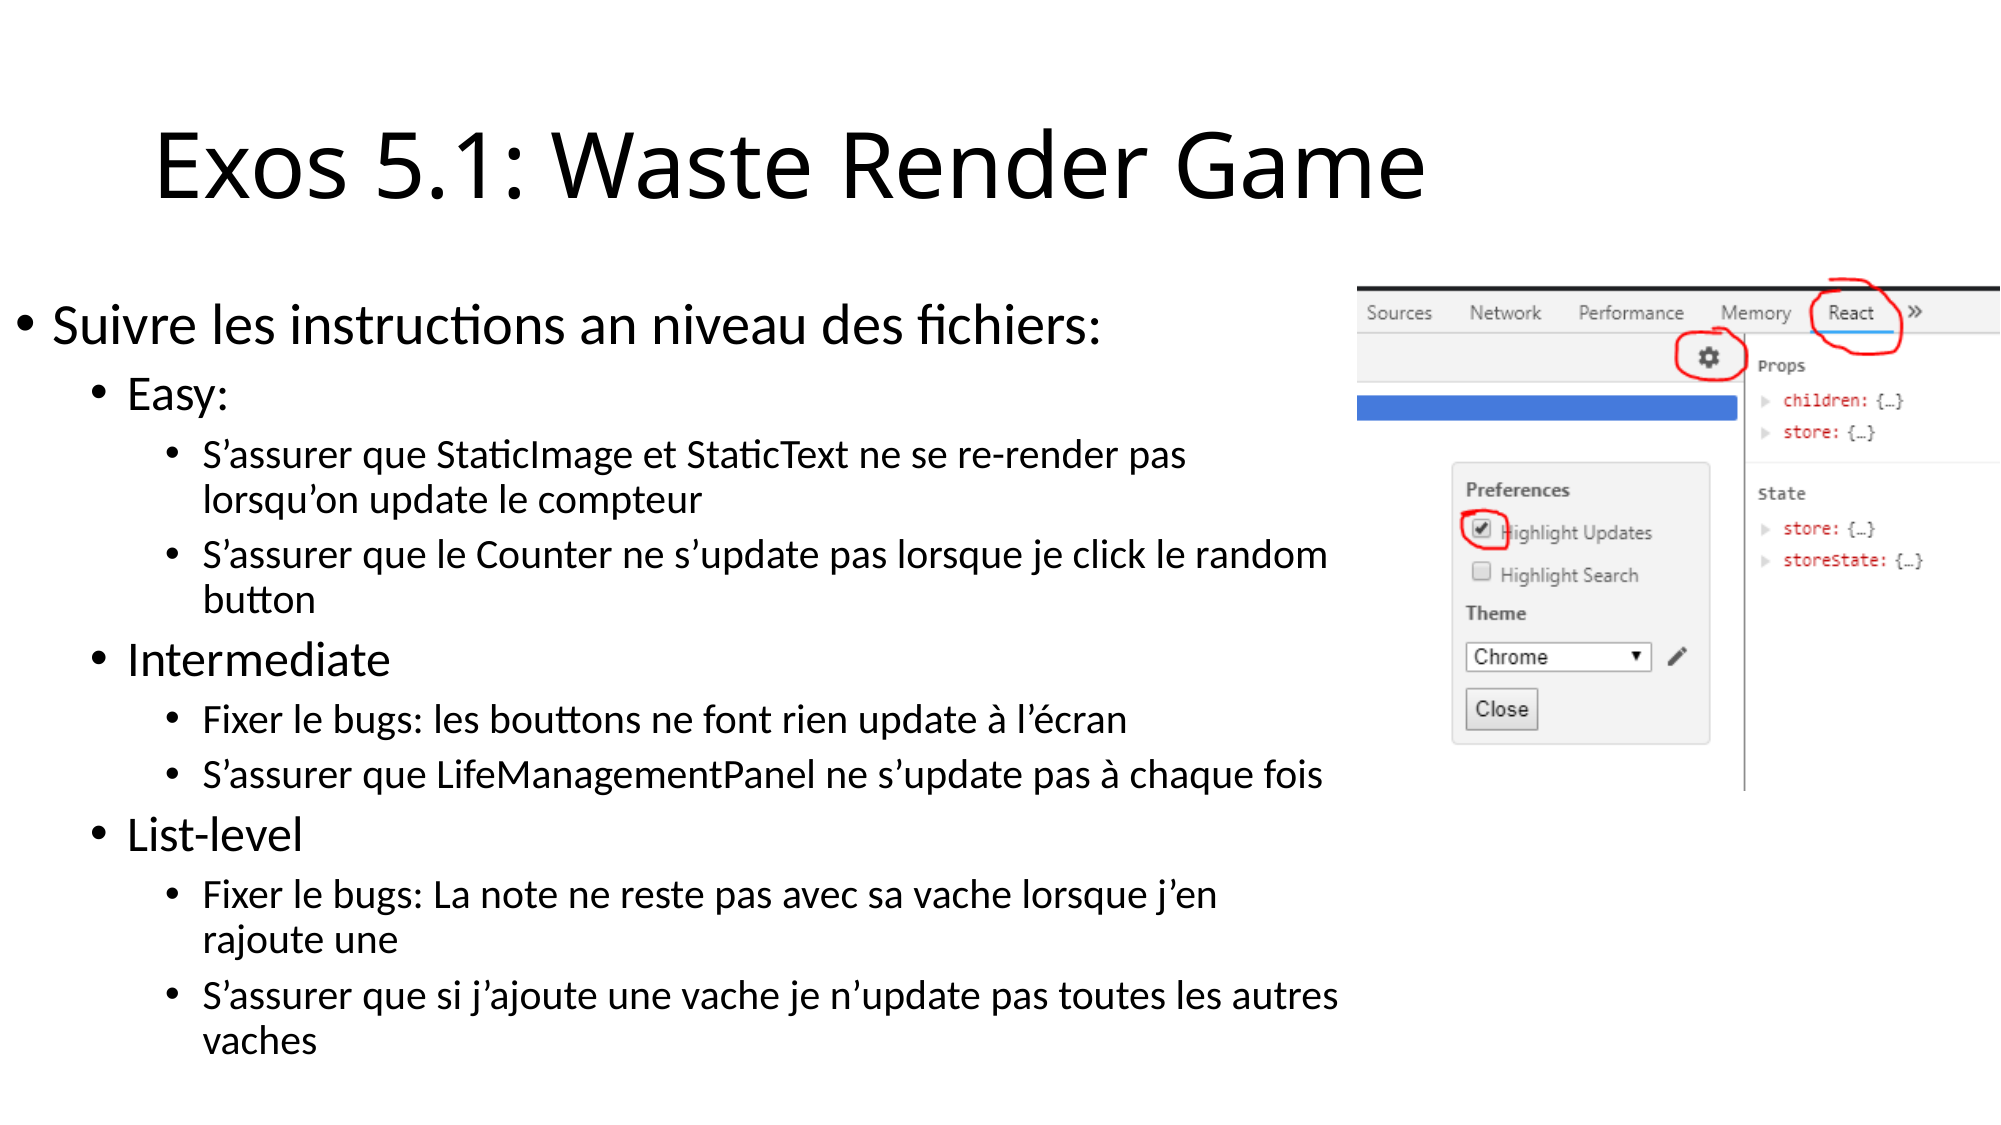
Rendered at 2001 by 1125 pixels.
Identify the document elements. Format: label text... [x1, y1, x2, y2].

list Suivre les instructions an niveau des fichiers: Easy: S’assurer que StaticImage et StaticText ne se re-render pas lorsqu’on update le compteur S’assurer que le Counter ne s’update pas lorsque je click le random button Intermediate Fixer le bugs: les bouttons ne font rien update à l’écran S’assurer que LifeManagementPanel ne s’update pas à chaque fois List-level Fixer le bugs: La note ne reste pas avec sa vache lorsque j’en rajoute une S’assurer que si j’ajoute une vache je n’update pas toutes les autres vaches [0, 287, 1357, 1125]
picture [1356, 277, 2000, 791]
title Exos 5.1: Waste Render Game [137, 59, 1863, 278]
